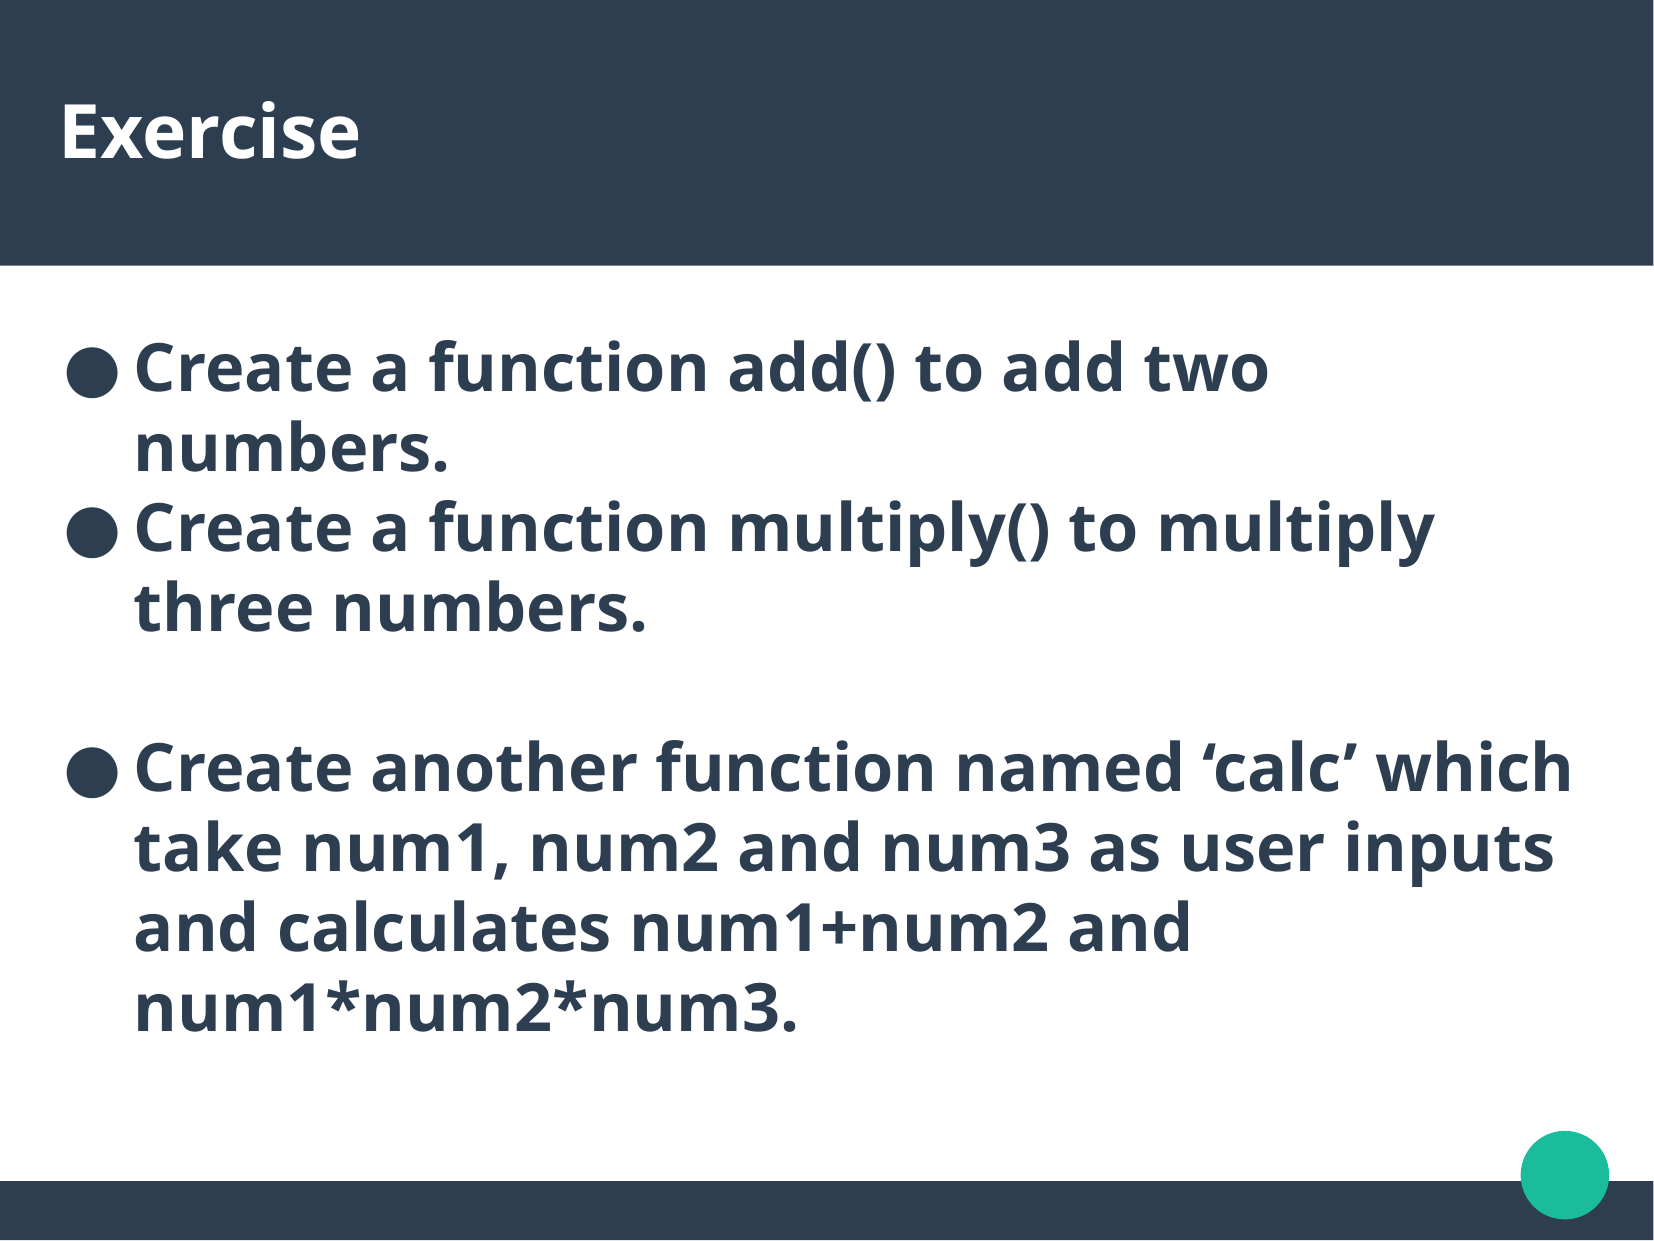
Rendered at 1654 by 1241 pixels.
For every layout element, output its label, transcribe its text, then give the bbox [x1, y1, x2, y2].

text_box Create a function add() to add two numbers. Create a function multiply() to multiply three numbers. Create another function named ‘calc’ which take num1, num2 and num3 as user inputs and calculates num1+num2 and num1*num2*num3. [58, 324, 1595, 1152]
text_box Exercise [58, 49, 1595, 207]
